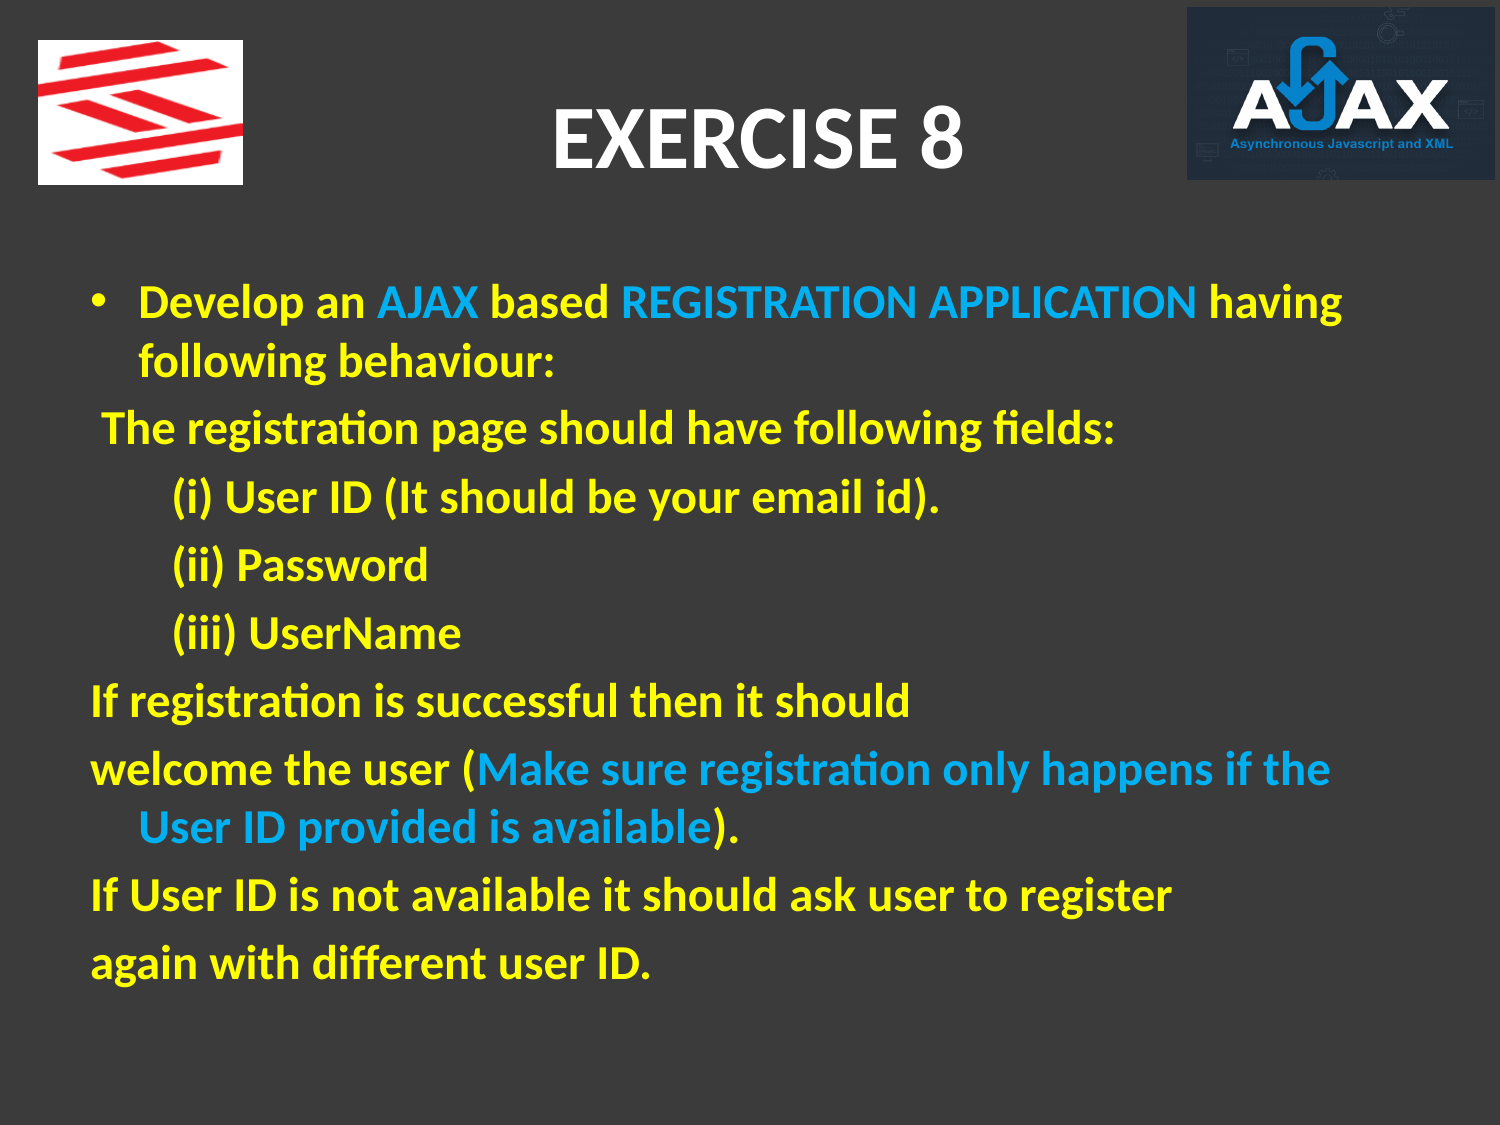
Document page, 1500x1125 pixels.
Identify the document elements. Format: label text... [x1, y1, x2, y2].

title EXERCISE 8 [58, 70, 1459, 195]
list Develop an AJAX based REGISTRATION APPLICATION having following behaviour: The registration page should have following fields: (i) User ID (It should be your email id). (ii) Password (iii) UserName If registration is successful then it should welcome the user (Make sure registration only happens if the User ID provided is available). If User ID is not available it should ask user to register again with different user ID. [75, 262, 1425, 1005]
picture [1186, 7, 1495, 181]
picture [37, 40, 243, 185]
